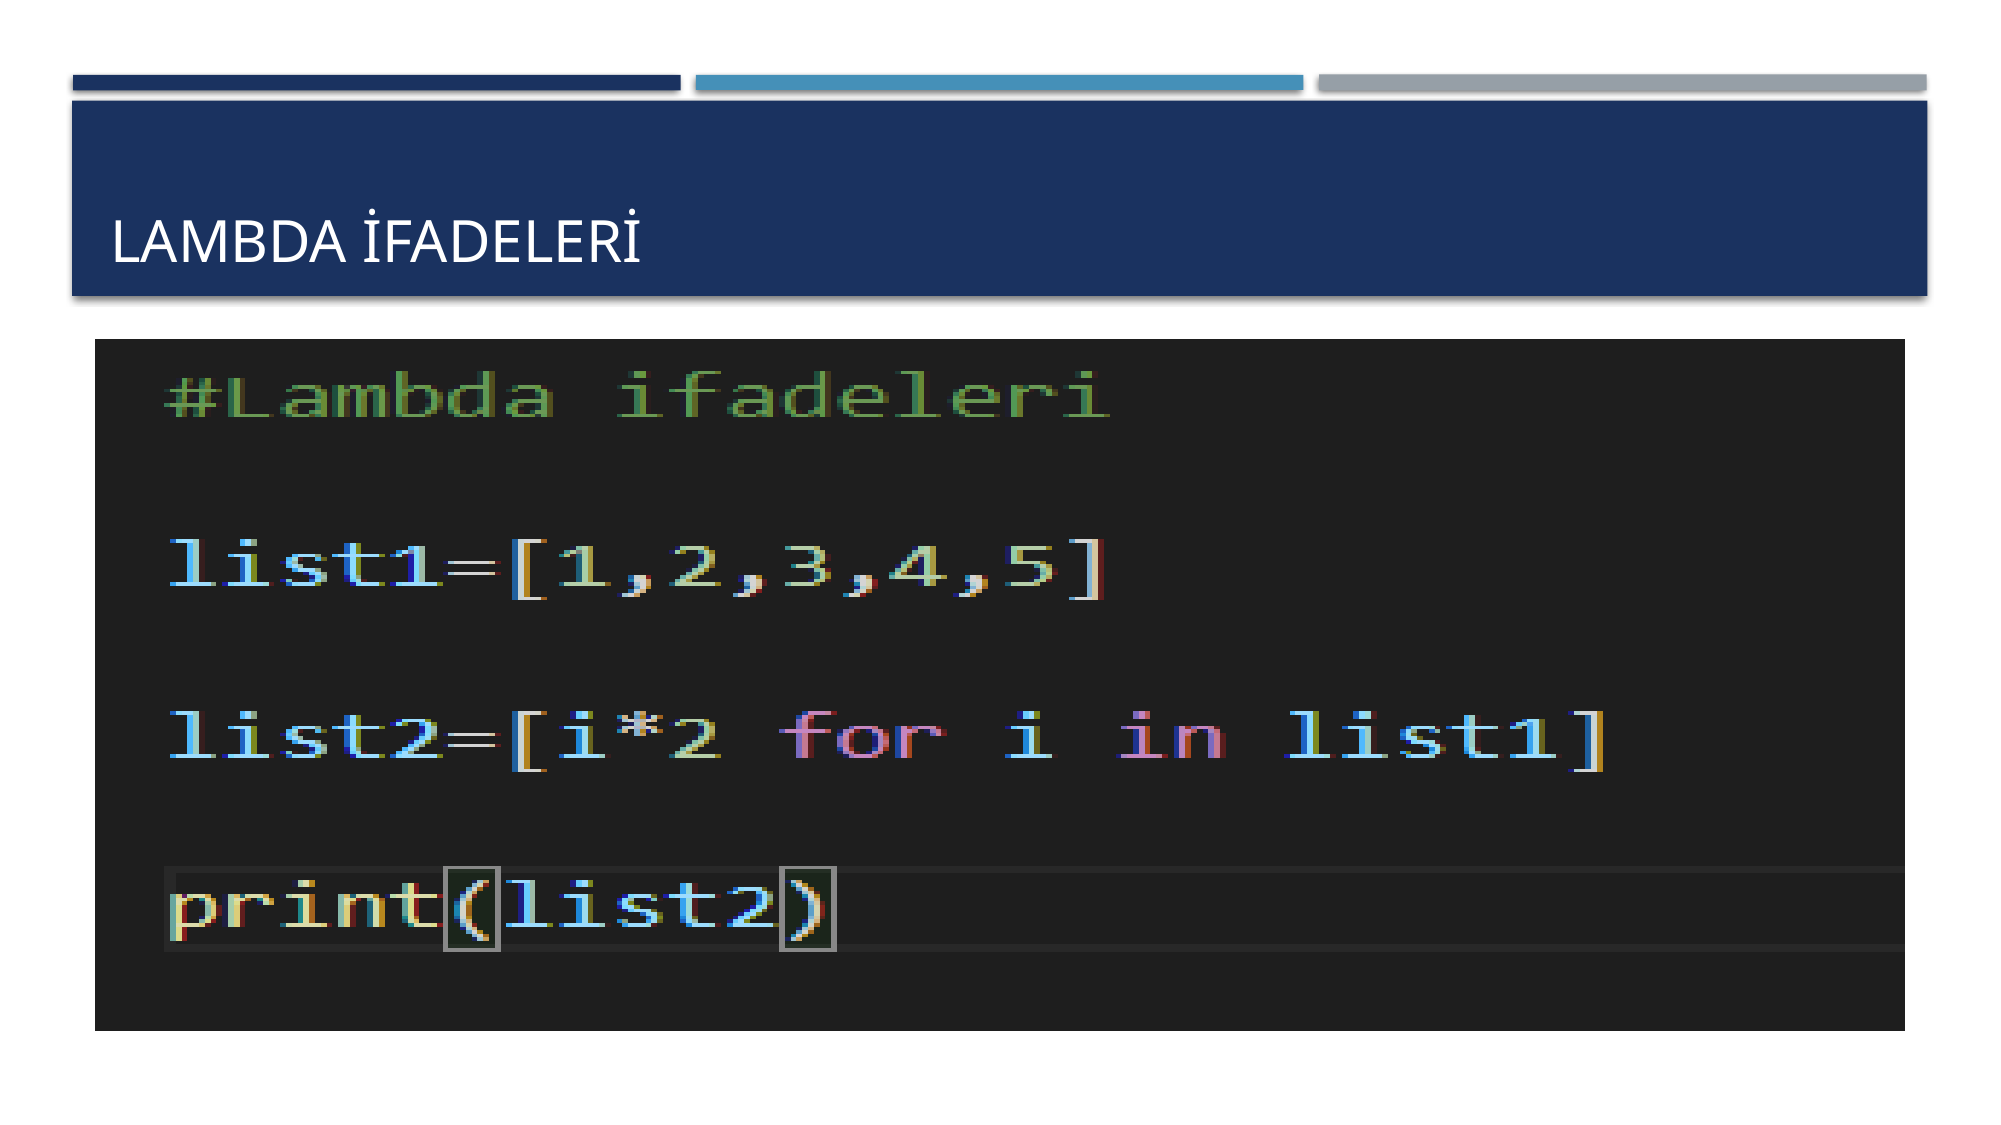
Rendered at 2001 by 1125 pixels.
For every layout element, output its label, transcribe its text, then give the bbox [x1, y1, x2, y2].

title Lambda ifadeleri [95, 115, 1905, 282]
picture [94, 338, 1906, 1032]
